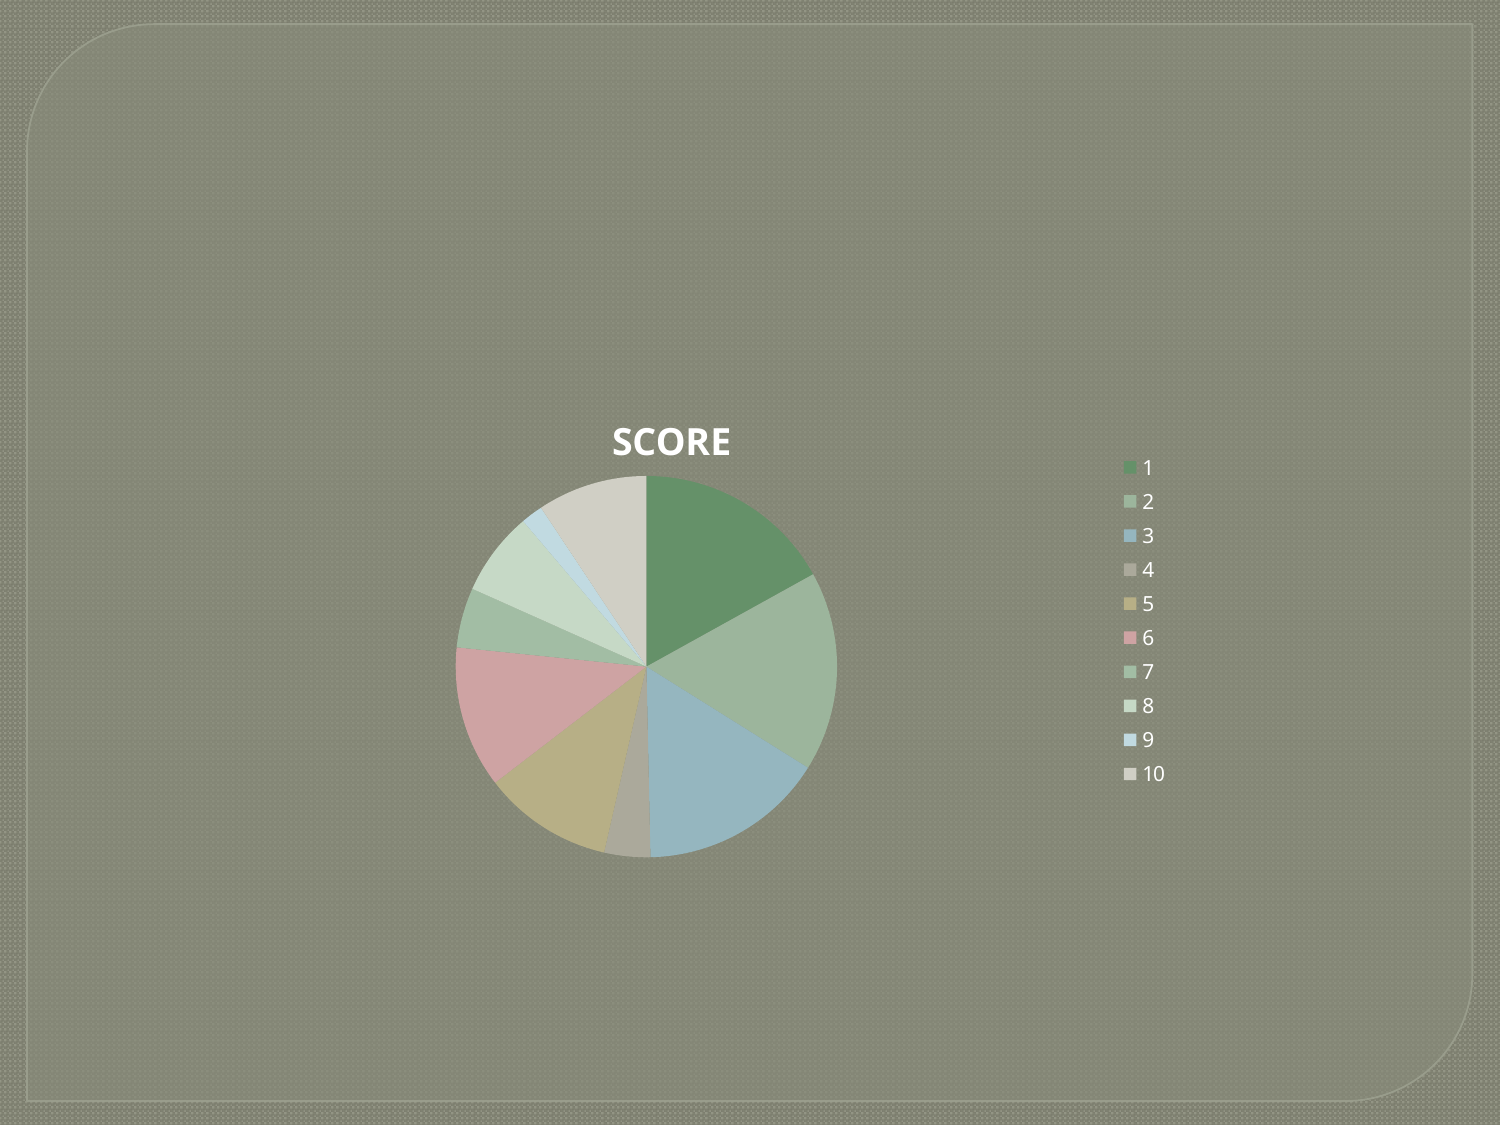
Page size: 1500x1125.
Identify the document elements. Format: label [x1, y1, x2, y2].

chart [175, 373, 1184, 868]
